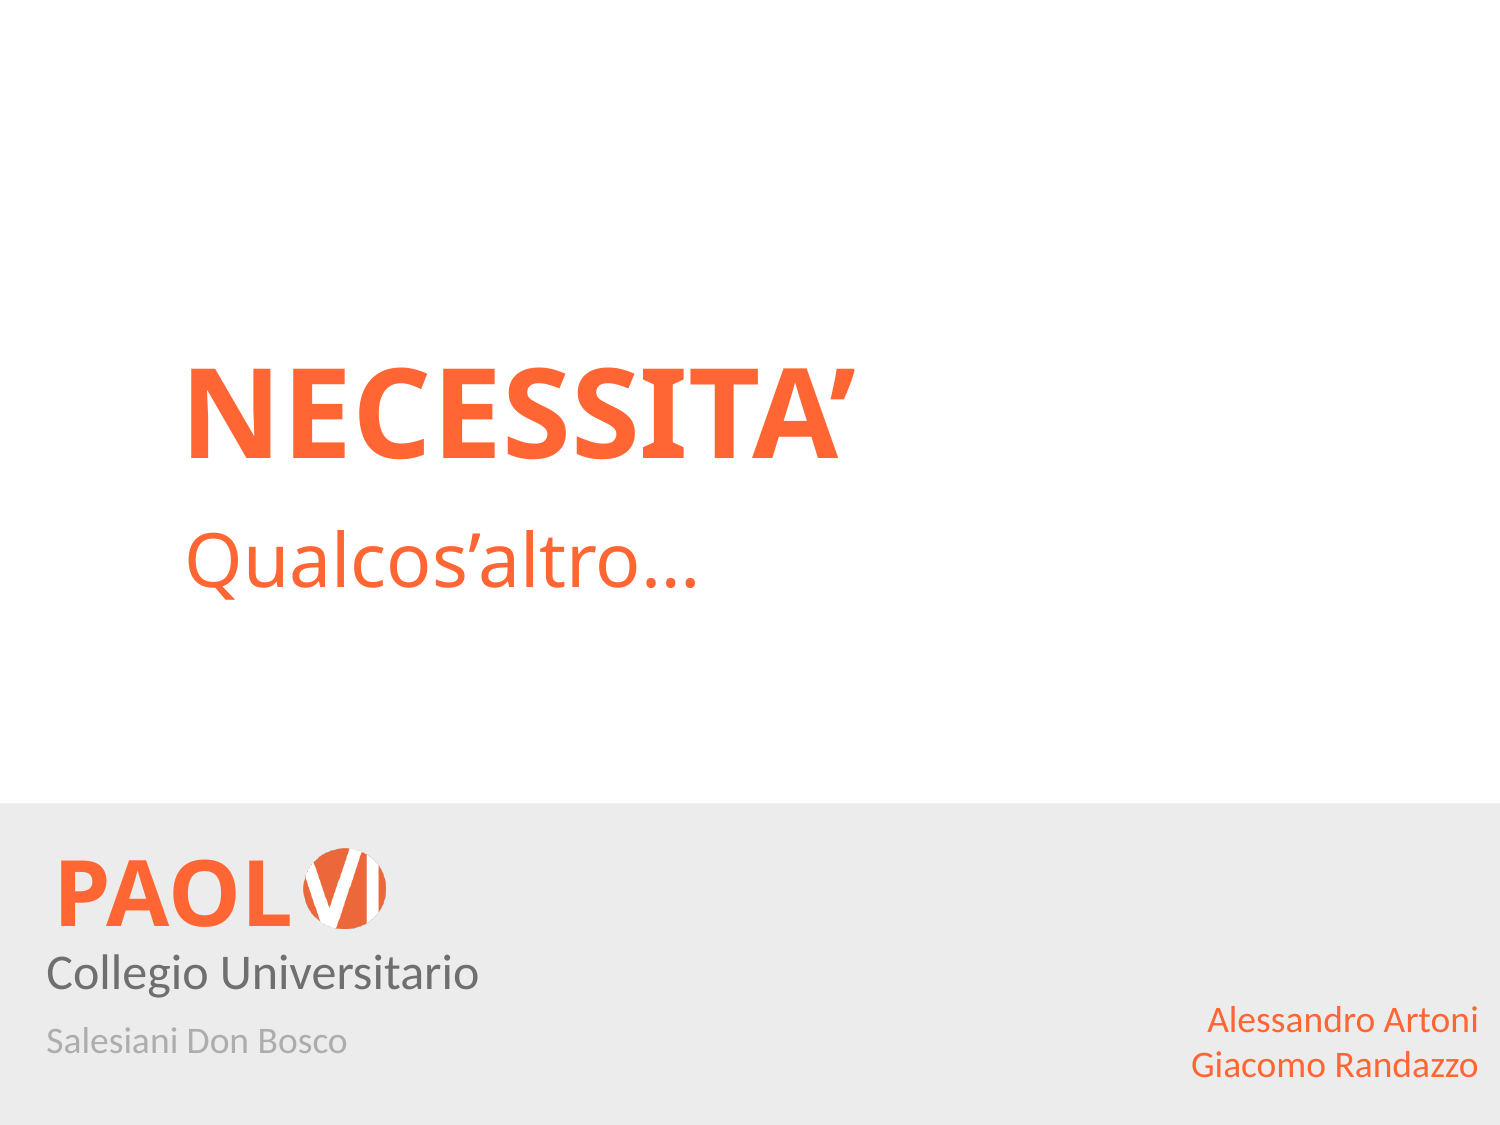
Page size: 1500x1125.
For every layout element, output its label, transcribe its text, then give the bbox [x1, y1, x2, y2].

title NECESSITA’ [166, 326, 1500, 480]
picture [303, 848, 386, 929]
text_box Qualcos’altro… [169, 504, 1500, 659]
